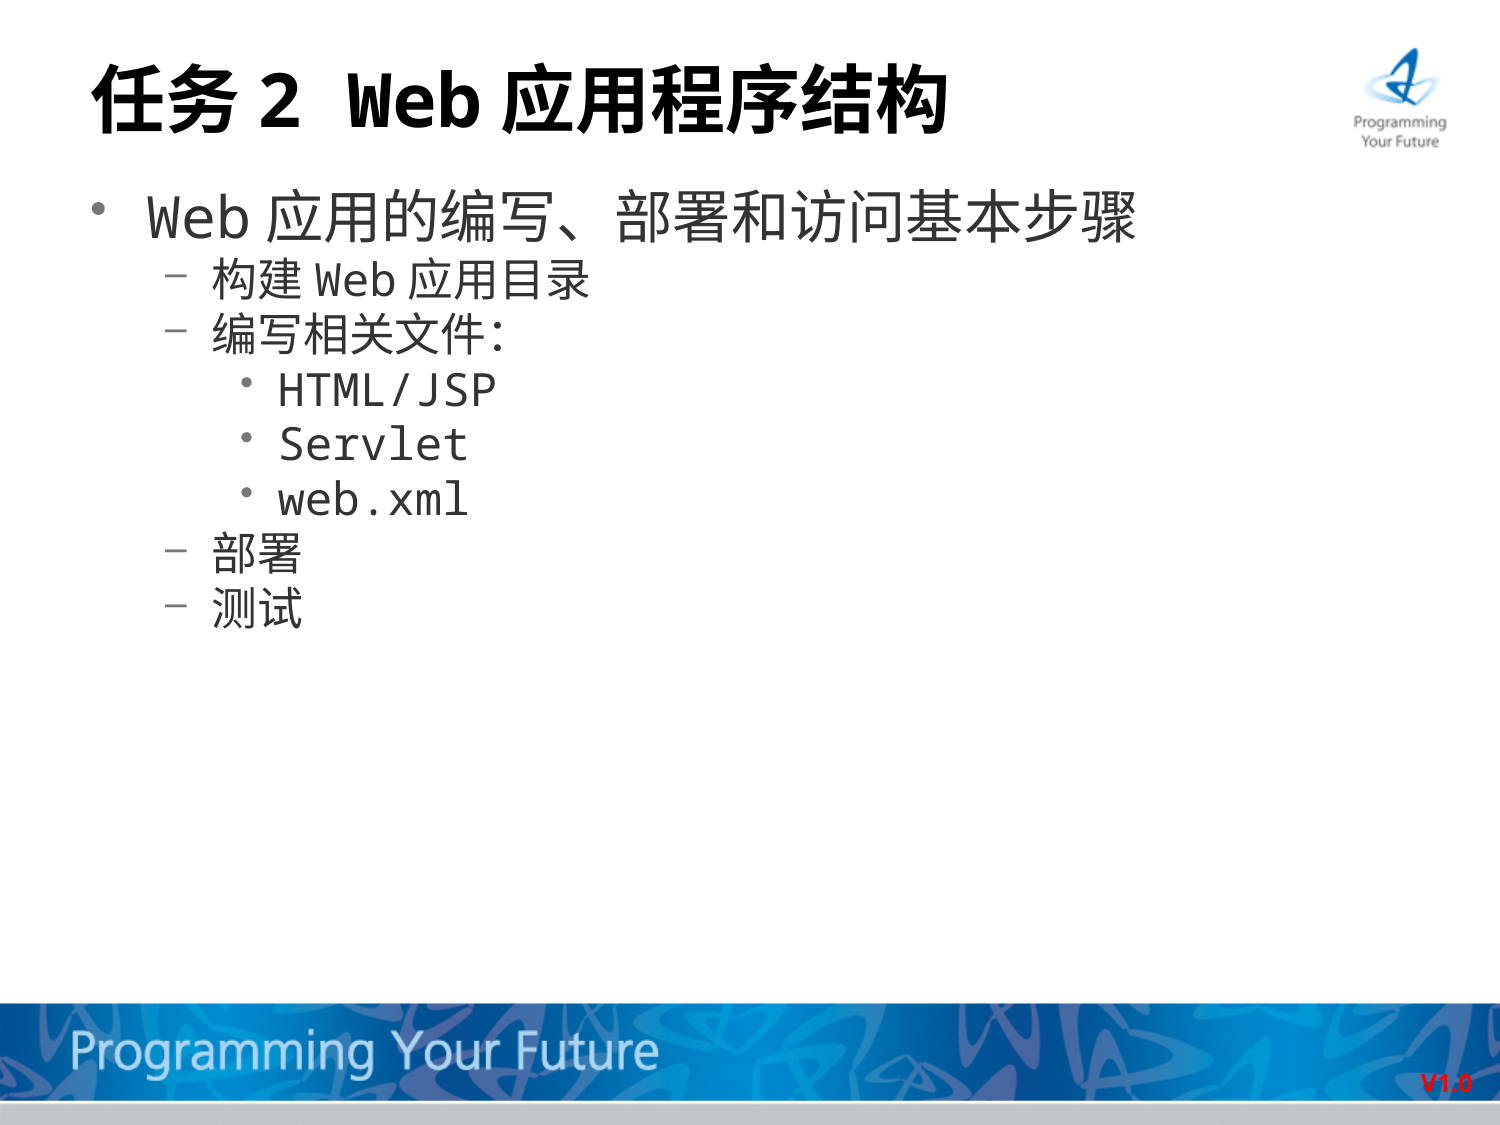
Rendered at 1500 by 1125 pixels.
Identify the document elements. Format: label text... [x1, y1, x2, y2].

picture [1340, 42, 1461, 157]
picture [0, 997, 1500, 1125]
list Web应用的编写、部署和访问基本步骤 构建Web应用目录 编写相关文件： HTML/JSP Servlet web.xml 部署 测试 [74, 172, 1412, 988]
title 任务2 Web应用程序结构 [74, 44, 1271, 162]
